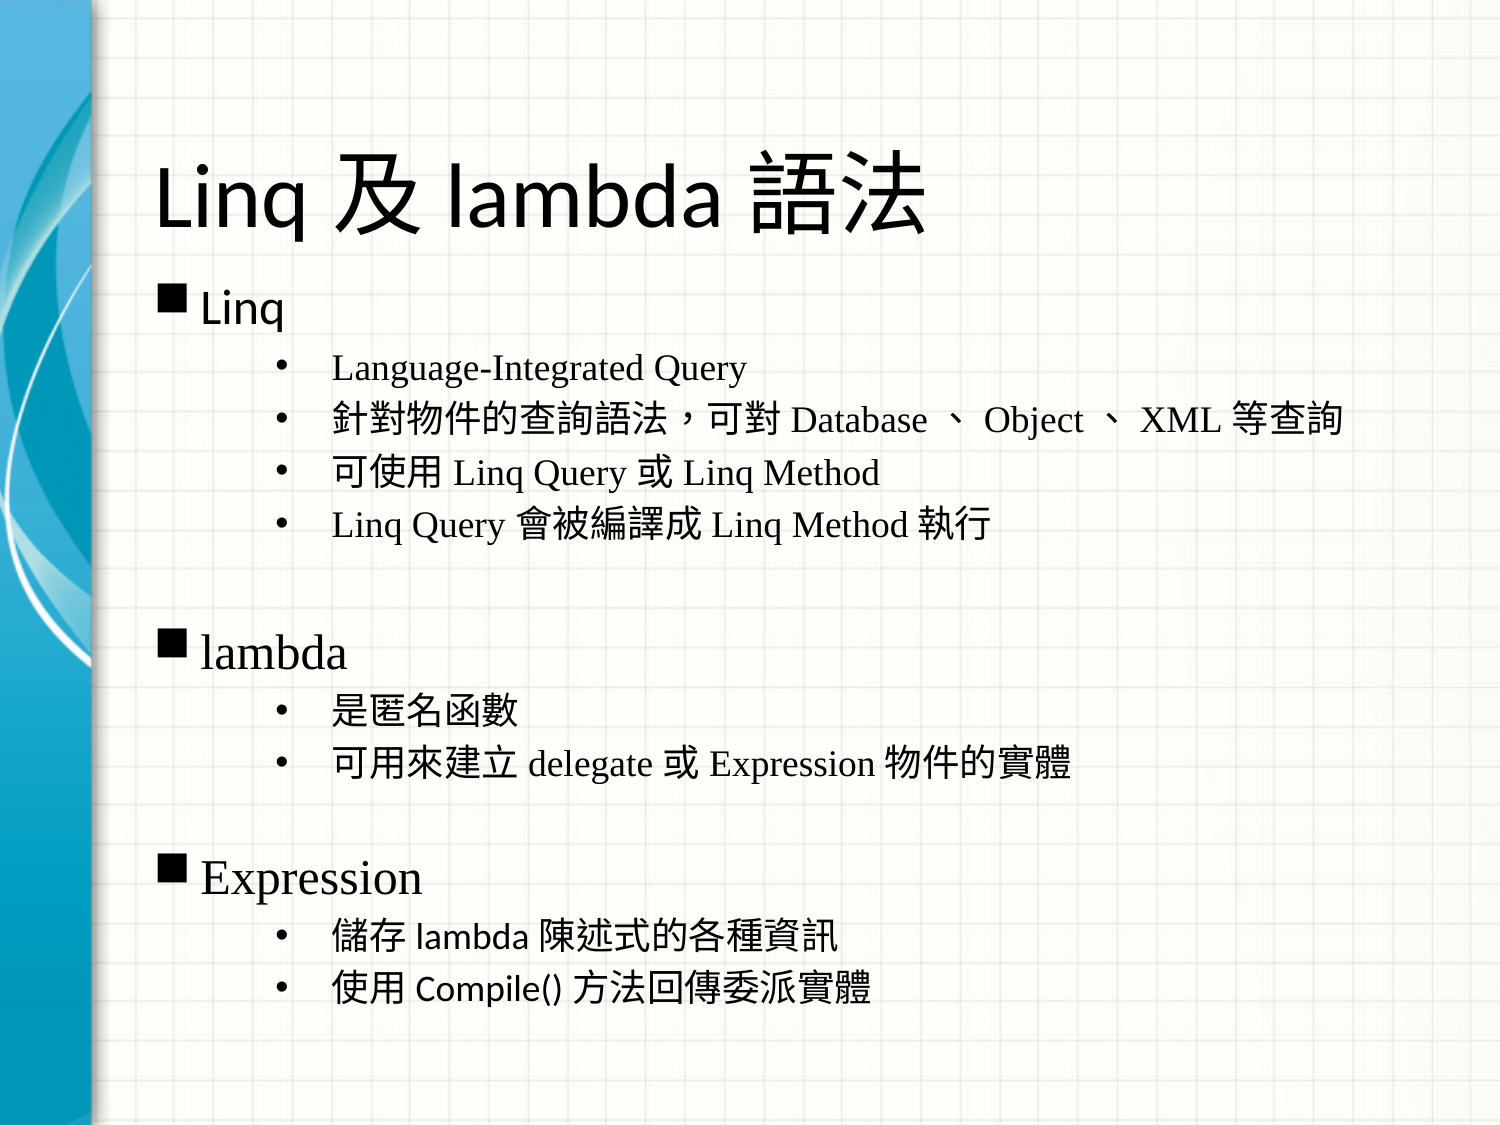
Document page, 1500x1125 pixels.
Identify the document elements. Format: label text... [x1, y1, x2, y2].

title Linq及lambda語法 [138, 125, 1448, 256]
picture [0, 0, 1500, 1125]
list Linq Language-Integrated Query 針對物件的查詢語法，可對Database、Object、XML等查詢 可使用Linq Query或Linq Method Linq Query會被編譯成Linq Method執行 lambda 是匿名函數 可用來建立delegate或Expression物件的實體 Expression 儲存lambda陳述式的各種資訊 使用Compile()方法回傳委派實體 [138, 267, 1448, 1024]
